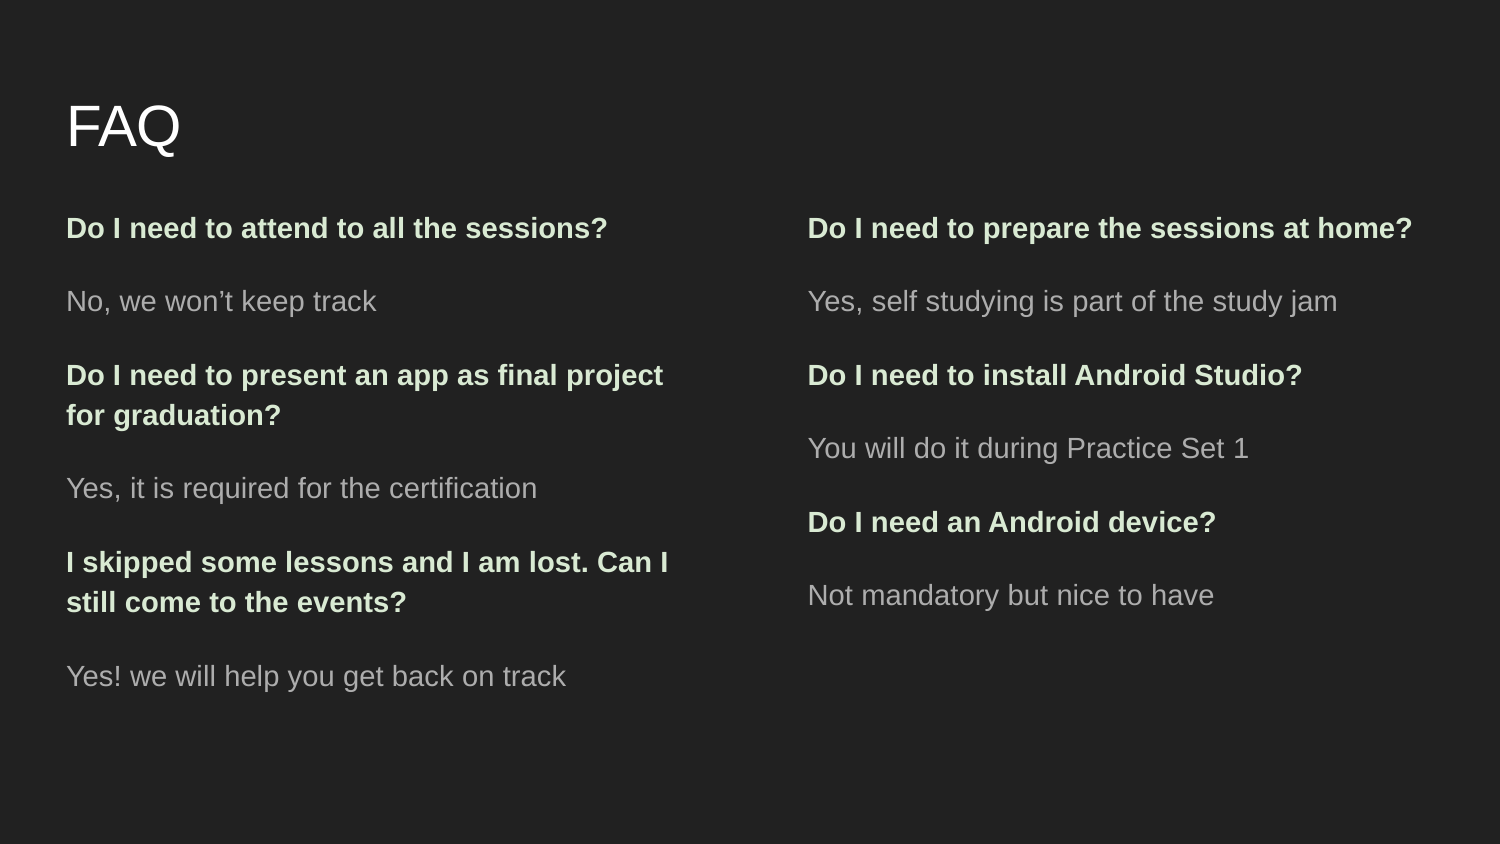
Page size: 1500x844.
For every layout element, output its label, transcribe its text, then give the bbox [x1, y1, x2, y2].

list Do I need to attend to all the sessions? No, we won’t keep track Do I need to present an app as final project for graduation? Yes, it is required for the certification I skipped some lessons and I am lost. Can I still come to the events? Yes! we will help you get back on track [51, 189, 708, 750]
list Do I need to prepare the sessions at home? Yes, self studying is part of the study jam Do I need to install Android Studio? You will do it during Practice Set 1 Do I need an Android device? Not mandatory but nice to have [792, 189, 1449, 750]
title FAQ [51, 72, 1449, 167]
